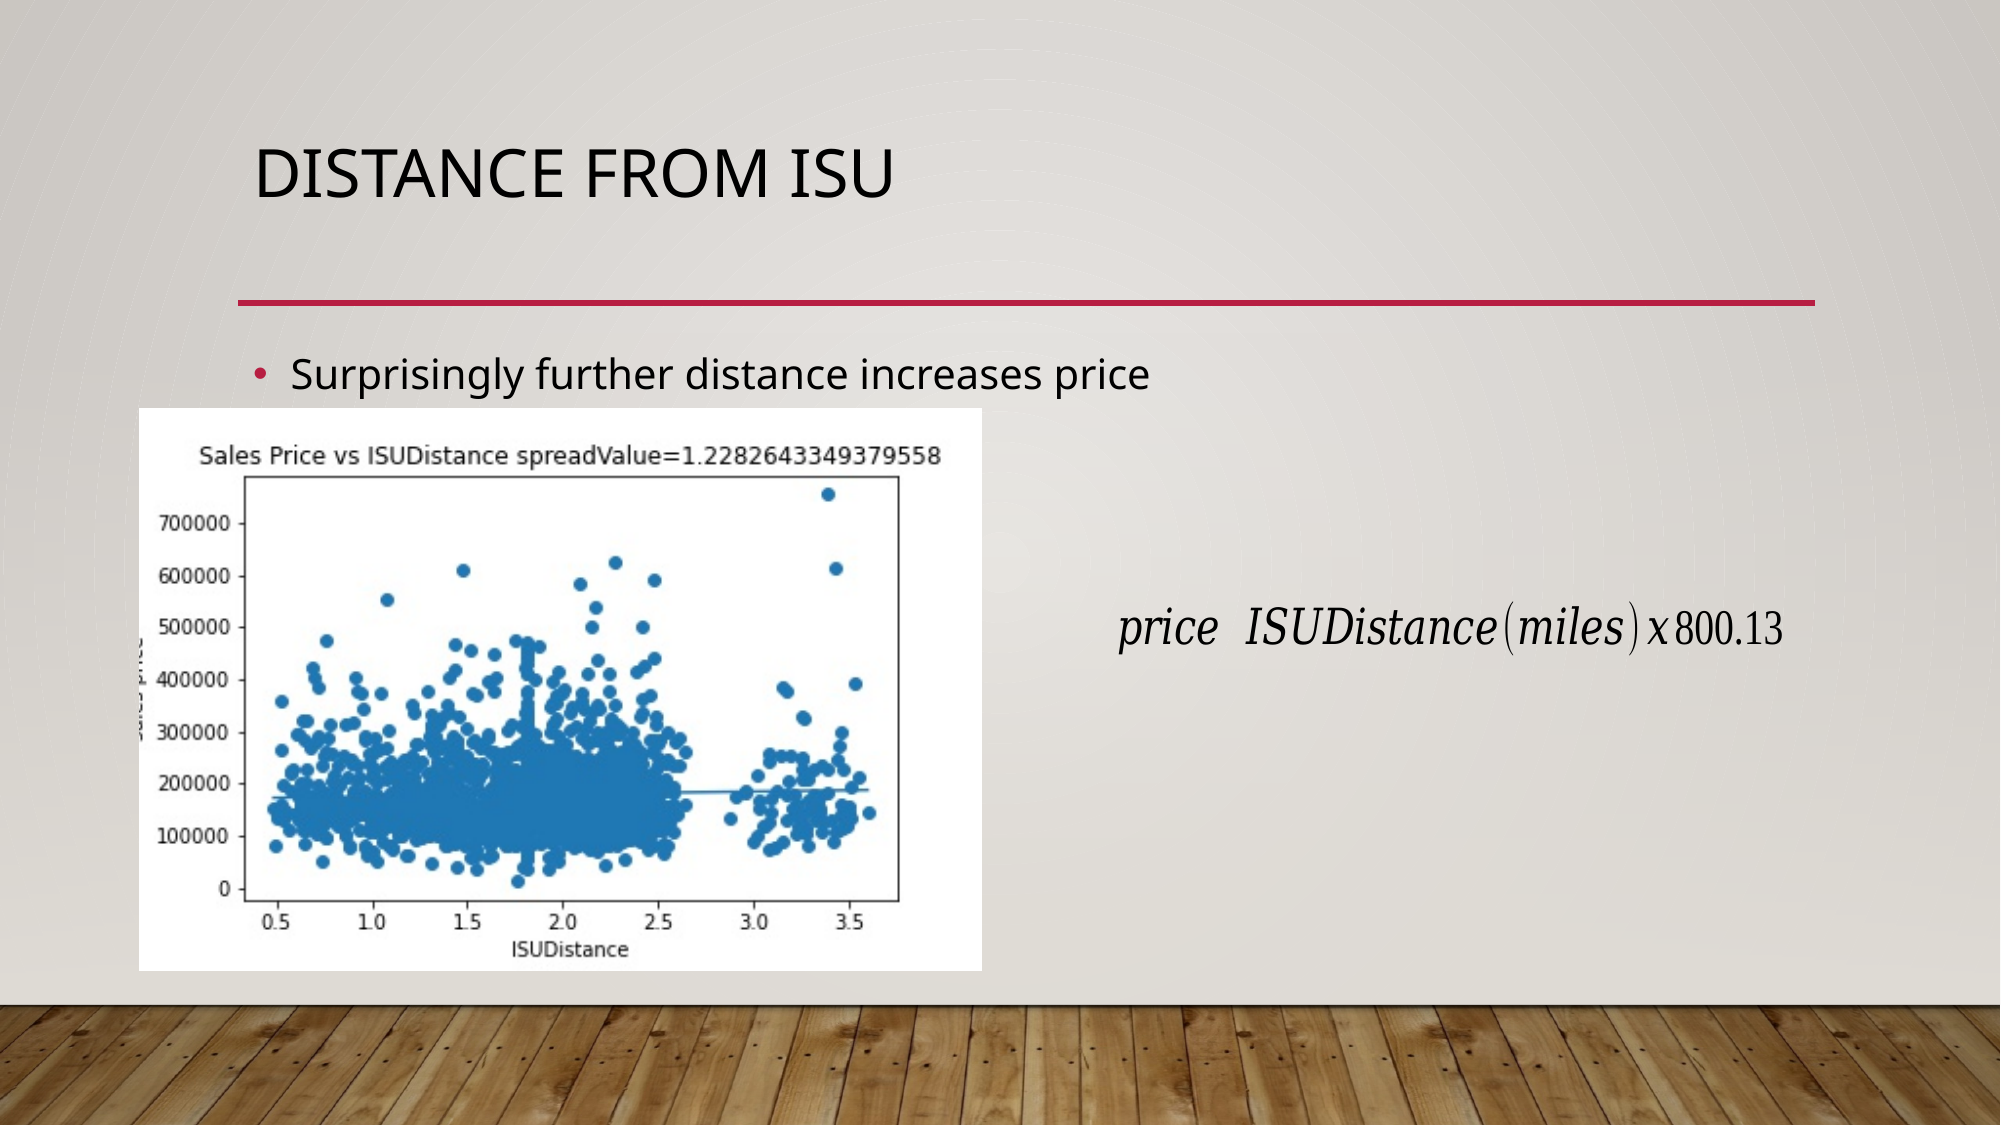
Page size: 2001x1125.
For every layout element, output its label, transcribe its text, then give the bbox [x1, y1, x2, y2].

list Surprisingly further distance increases price [238, 330, 1814, 957]
title Distance from ISU [238, 131, 1814, 305]
picture [0, 1005, 2000, 1125]
picture [138, 408, 982, 971]
